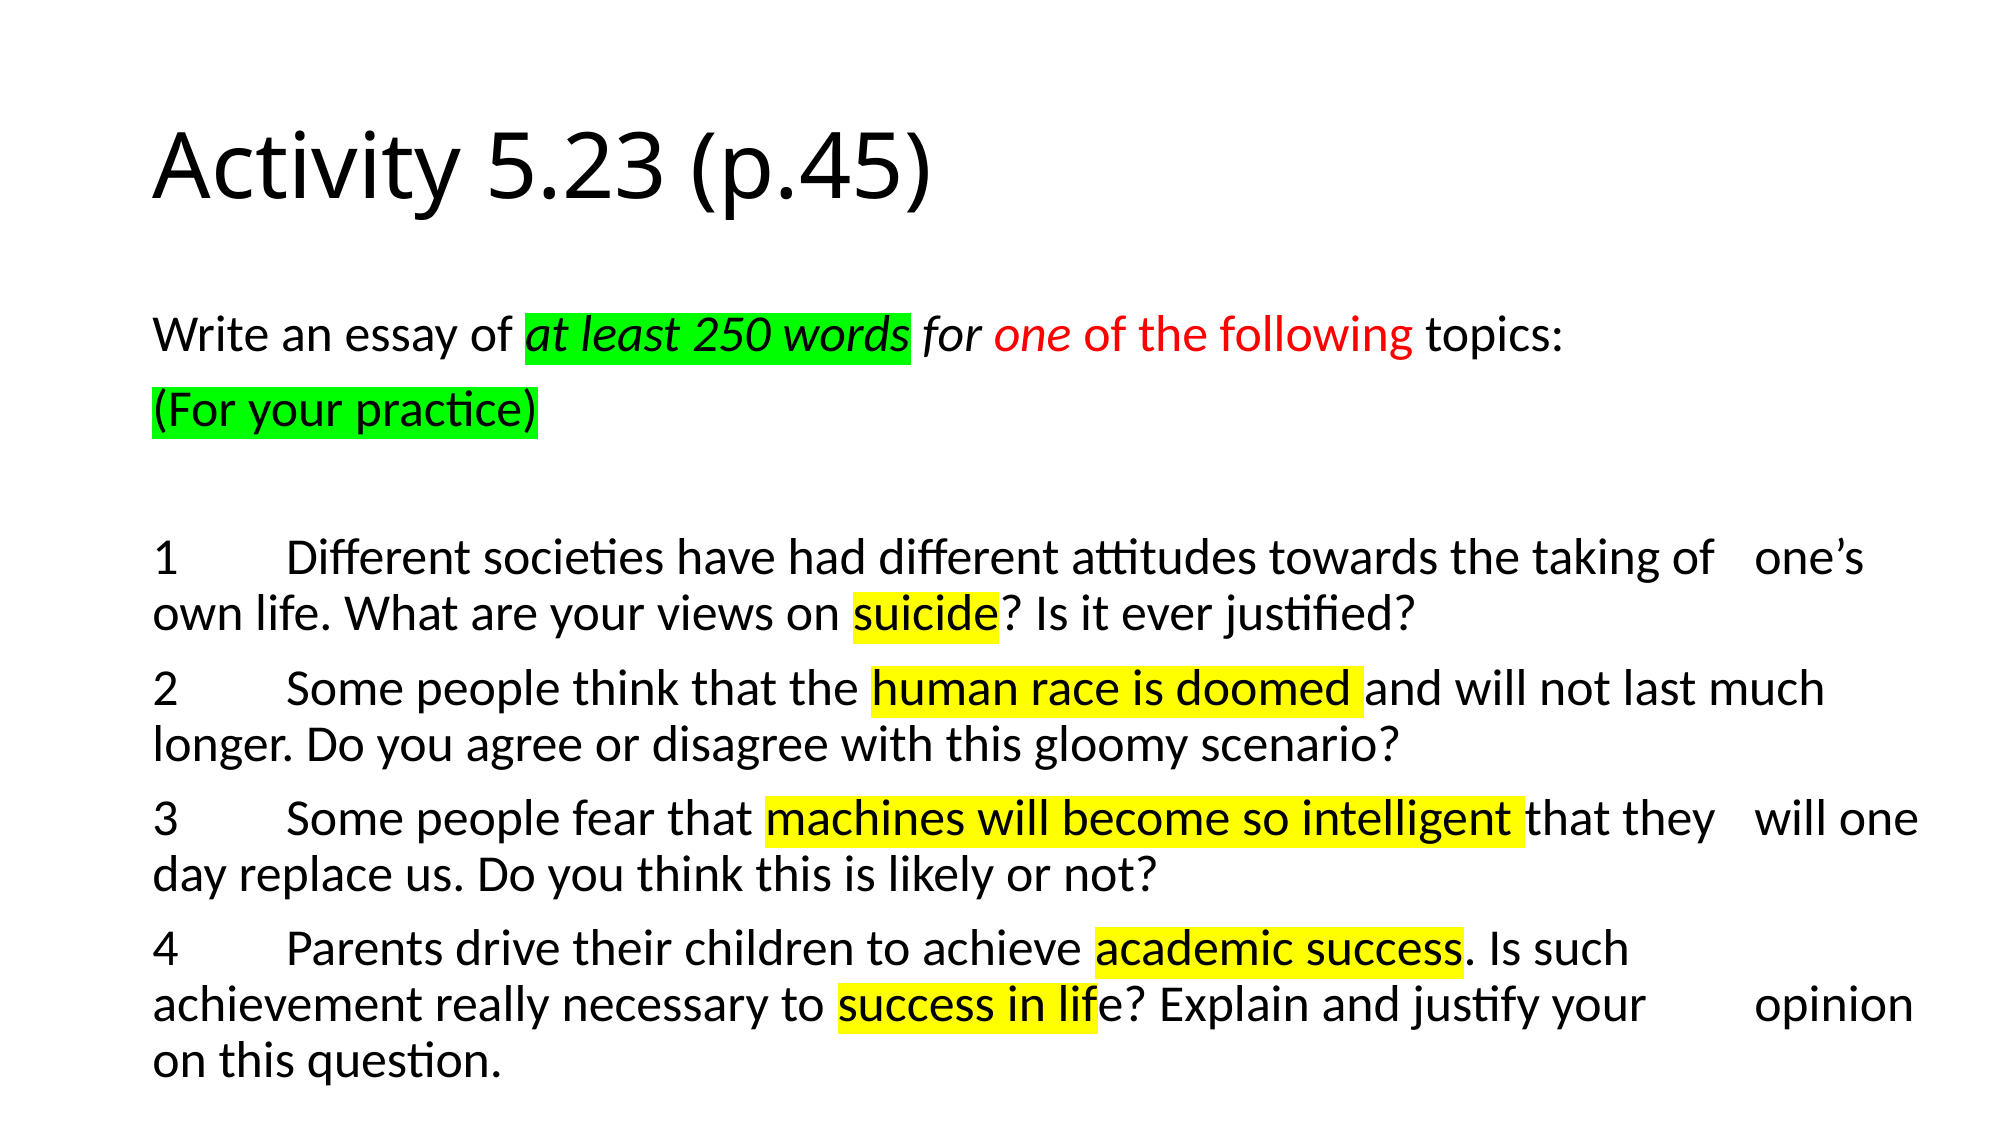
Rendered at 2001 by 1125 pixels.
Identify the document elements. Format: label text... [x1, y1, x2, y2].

title Activity 5.23 (p.45) [137, 59, 1863, 278]
list Write an essay of at least 250 words for one of the following topics: (For your practice) 1 Different societies have had different attitudes towards the taking of one’s own life. What are your views on suicide? Is it ever justified? 2 Some people think that the human race is doomed and will not last much longer. Do you agree or disagree with this gloomy scenario? 3 Some people fear that machines will become so intelligent that they will one day replace us. Do you think this is likely or not? 4 Parents drive their children to achieve academic success. Is such achievement really necessary to success in life? Explain and justify your opinion on this question. [137, 299, 1967, 1097]
